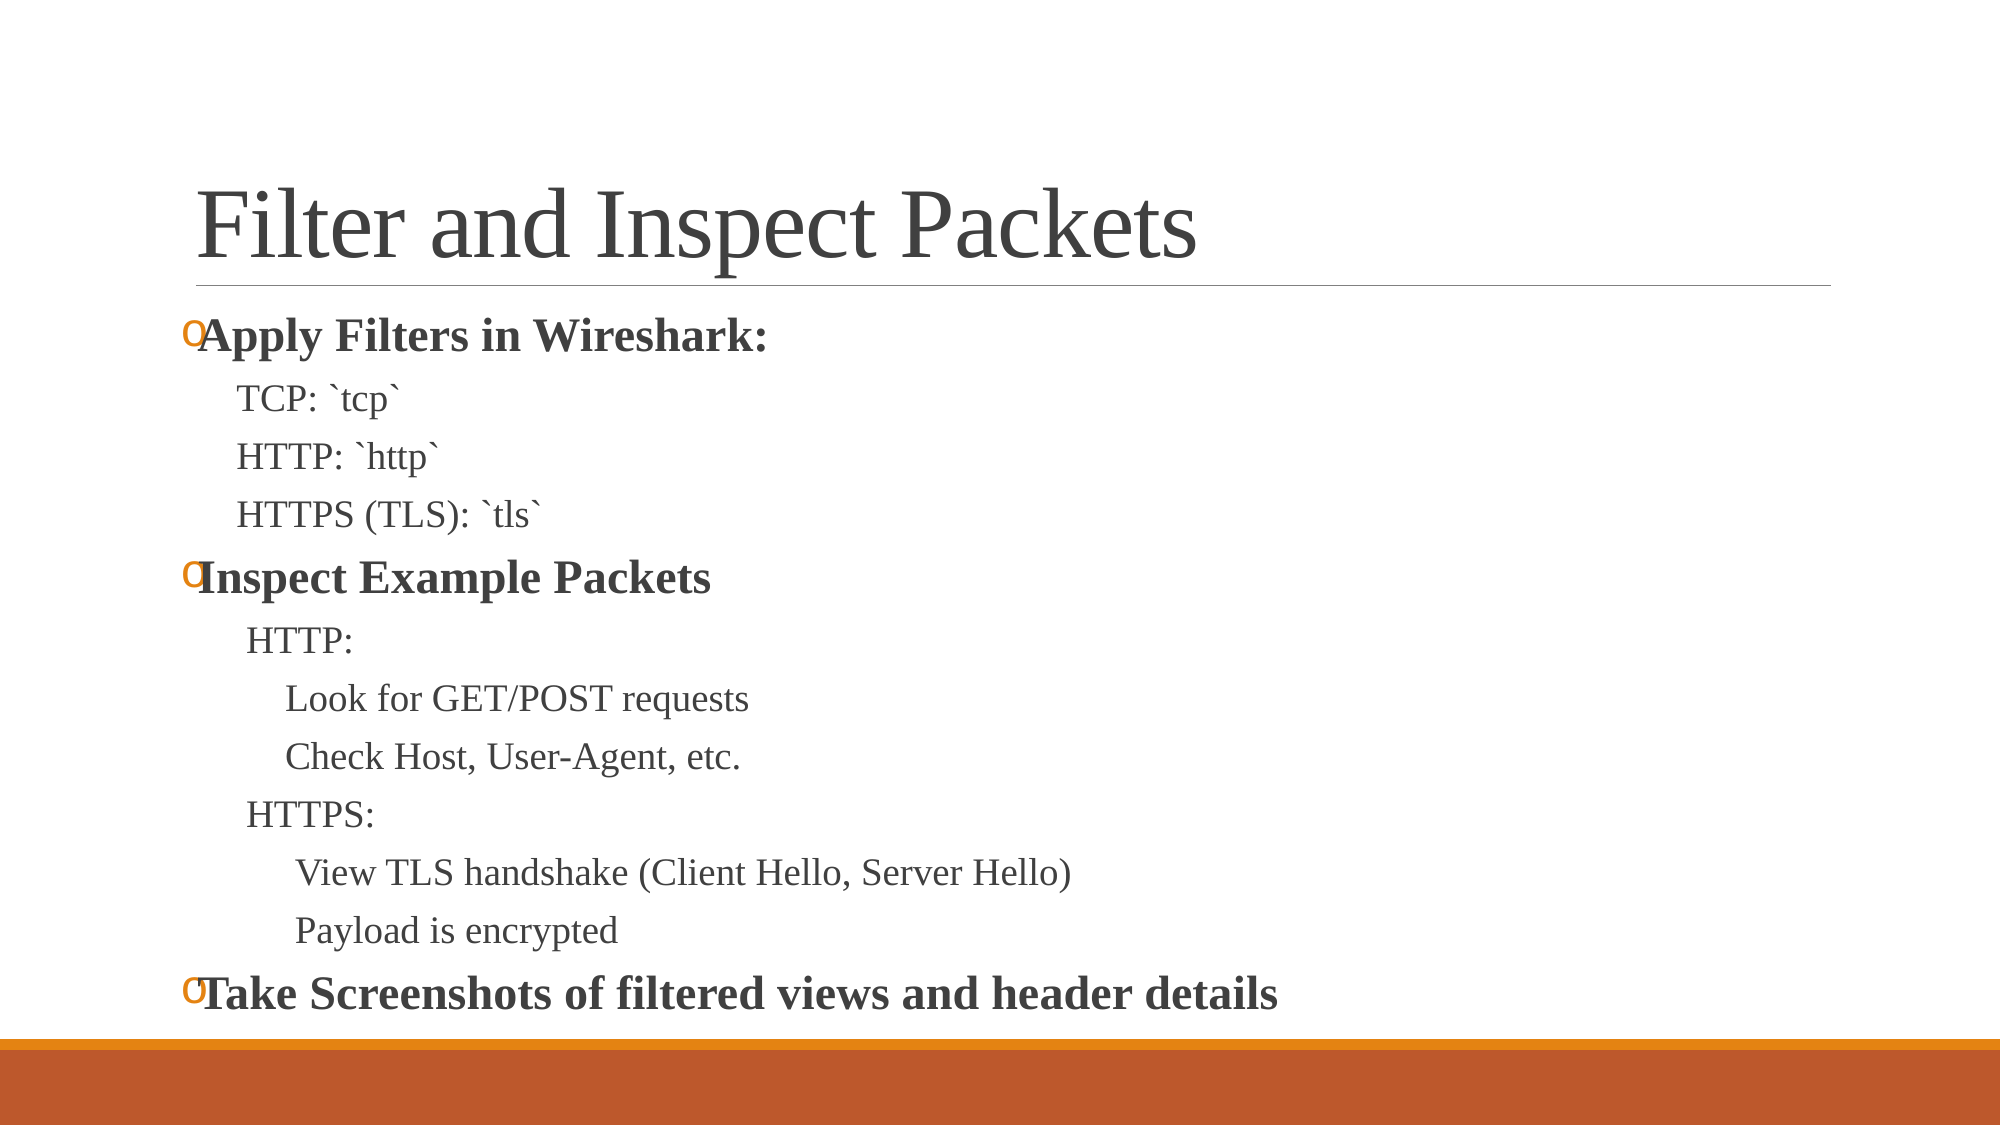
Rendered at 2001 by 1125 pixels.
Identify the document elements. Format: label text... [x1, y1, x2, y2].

title Filter and Inspect Packets [180, 47, 1830, 285]
list Apply Filters in Wireshark: TCP: `tcp` HTTP: `http` HTTPS (TLS): `tls` Inspect Example Packets HTTP: Look for GET/POST requests Check Host, User-Agent, etc. HTTPS: View TLS handshake (Client Hello, Server Hello) Payload is encrypted Take Screenshots of filtered views and header details [180, 302, 1892, 1034]
